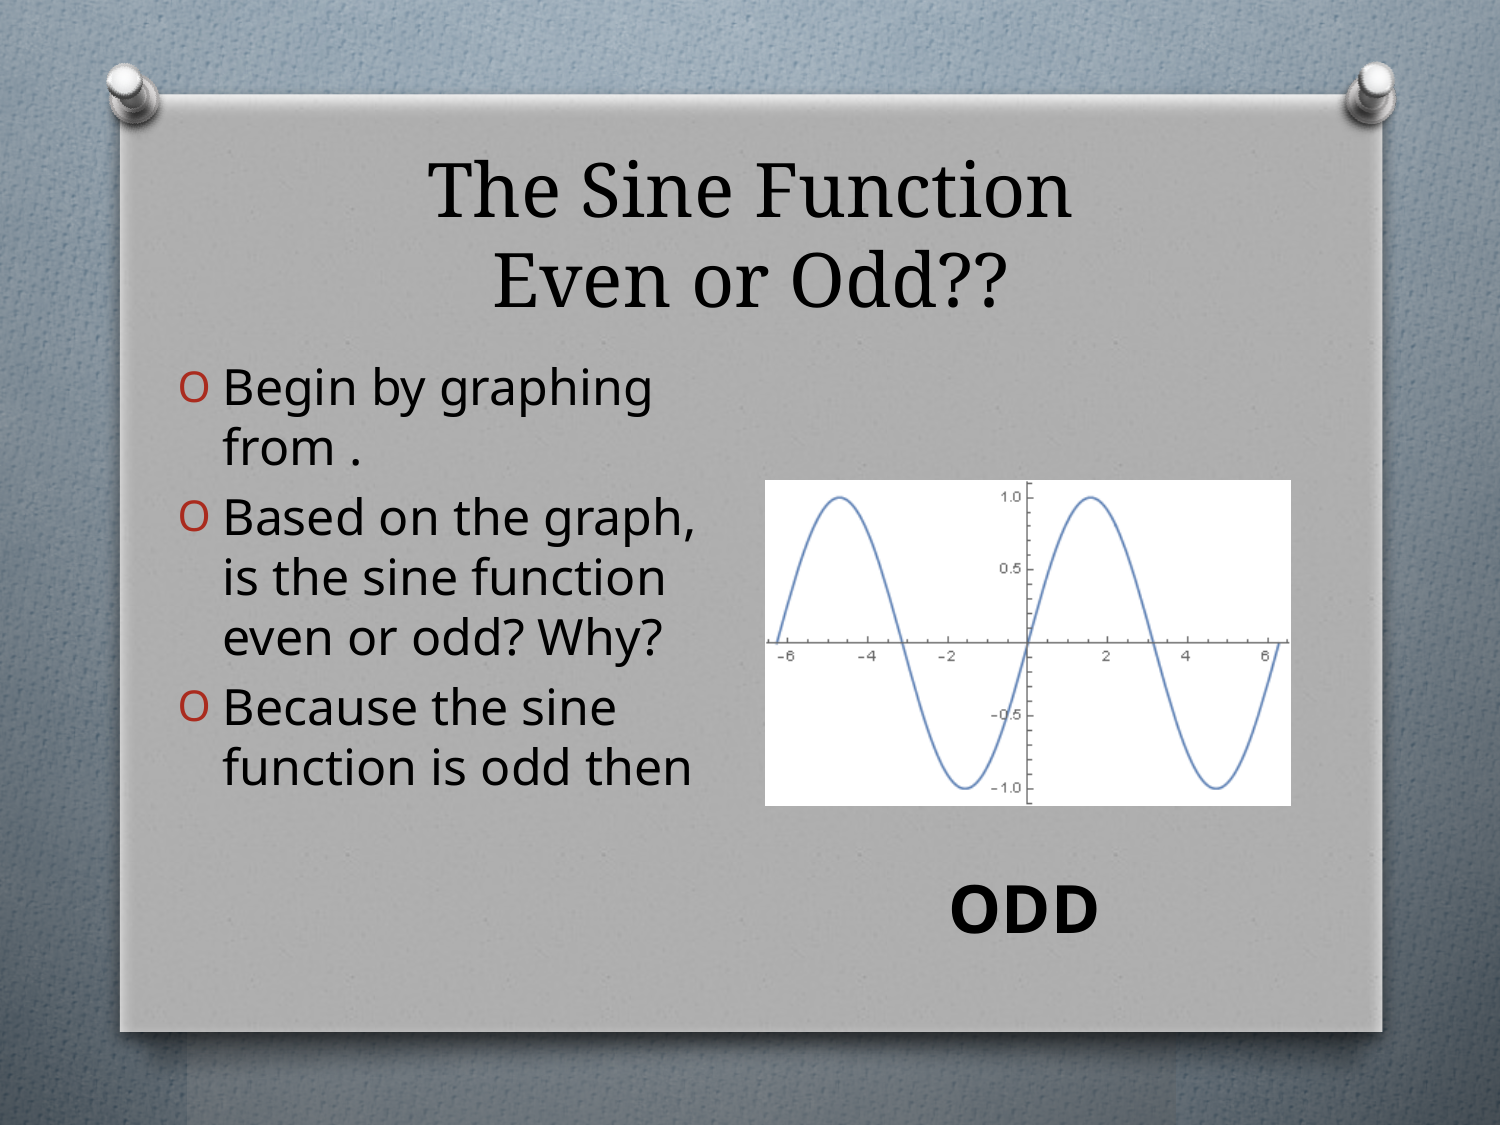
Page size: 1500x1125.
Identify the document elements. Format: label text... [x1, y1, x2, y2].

text_box ODD [933, 859, 1122, 955]
picture [75, 29, 198, 153]
title The Sine Function Even or Odd?? [179, 134, 1323, 332]
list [764, 480, 1291, 807]
picture [1317, 35, 1439, 156]
